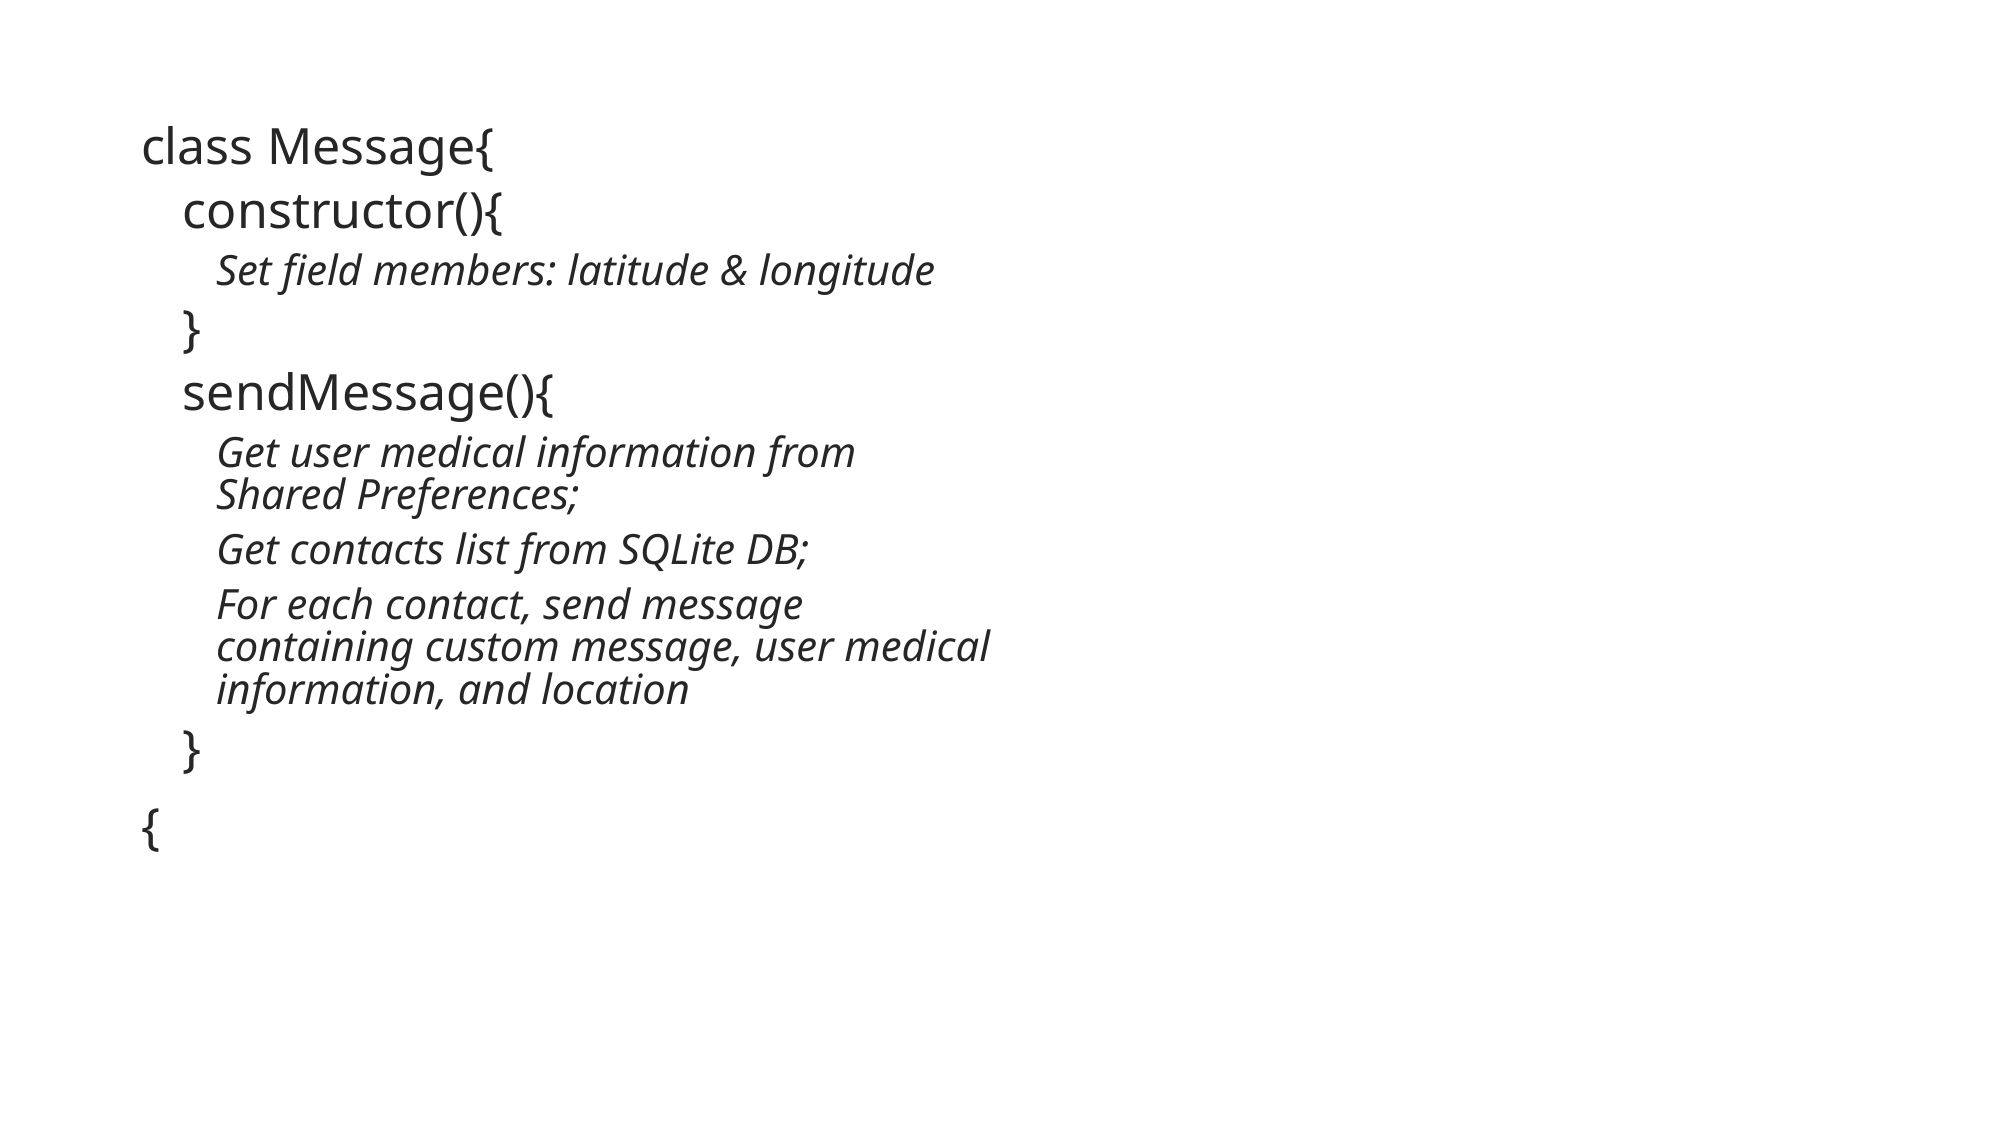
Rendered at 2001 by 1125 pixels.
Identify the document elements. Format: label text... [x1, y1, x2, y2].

list class Message{ constructor(){ Set field members: latitude & longitude } sendMessage(){ Get user medical information from Shared Preferences; Get contacts list from SQLite DB; For each contact, send message containing custom message, user medical information, and location } { [111, 116, 1876, 948]
